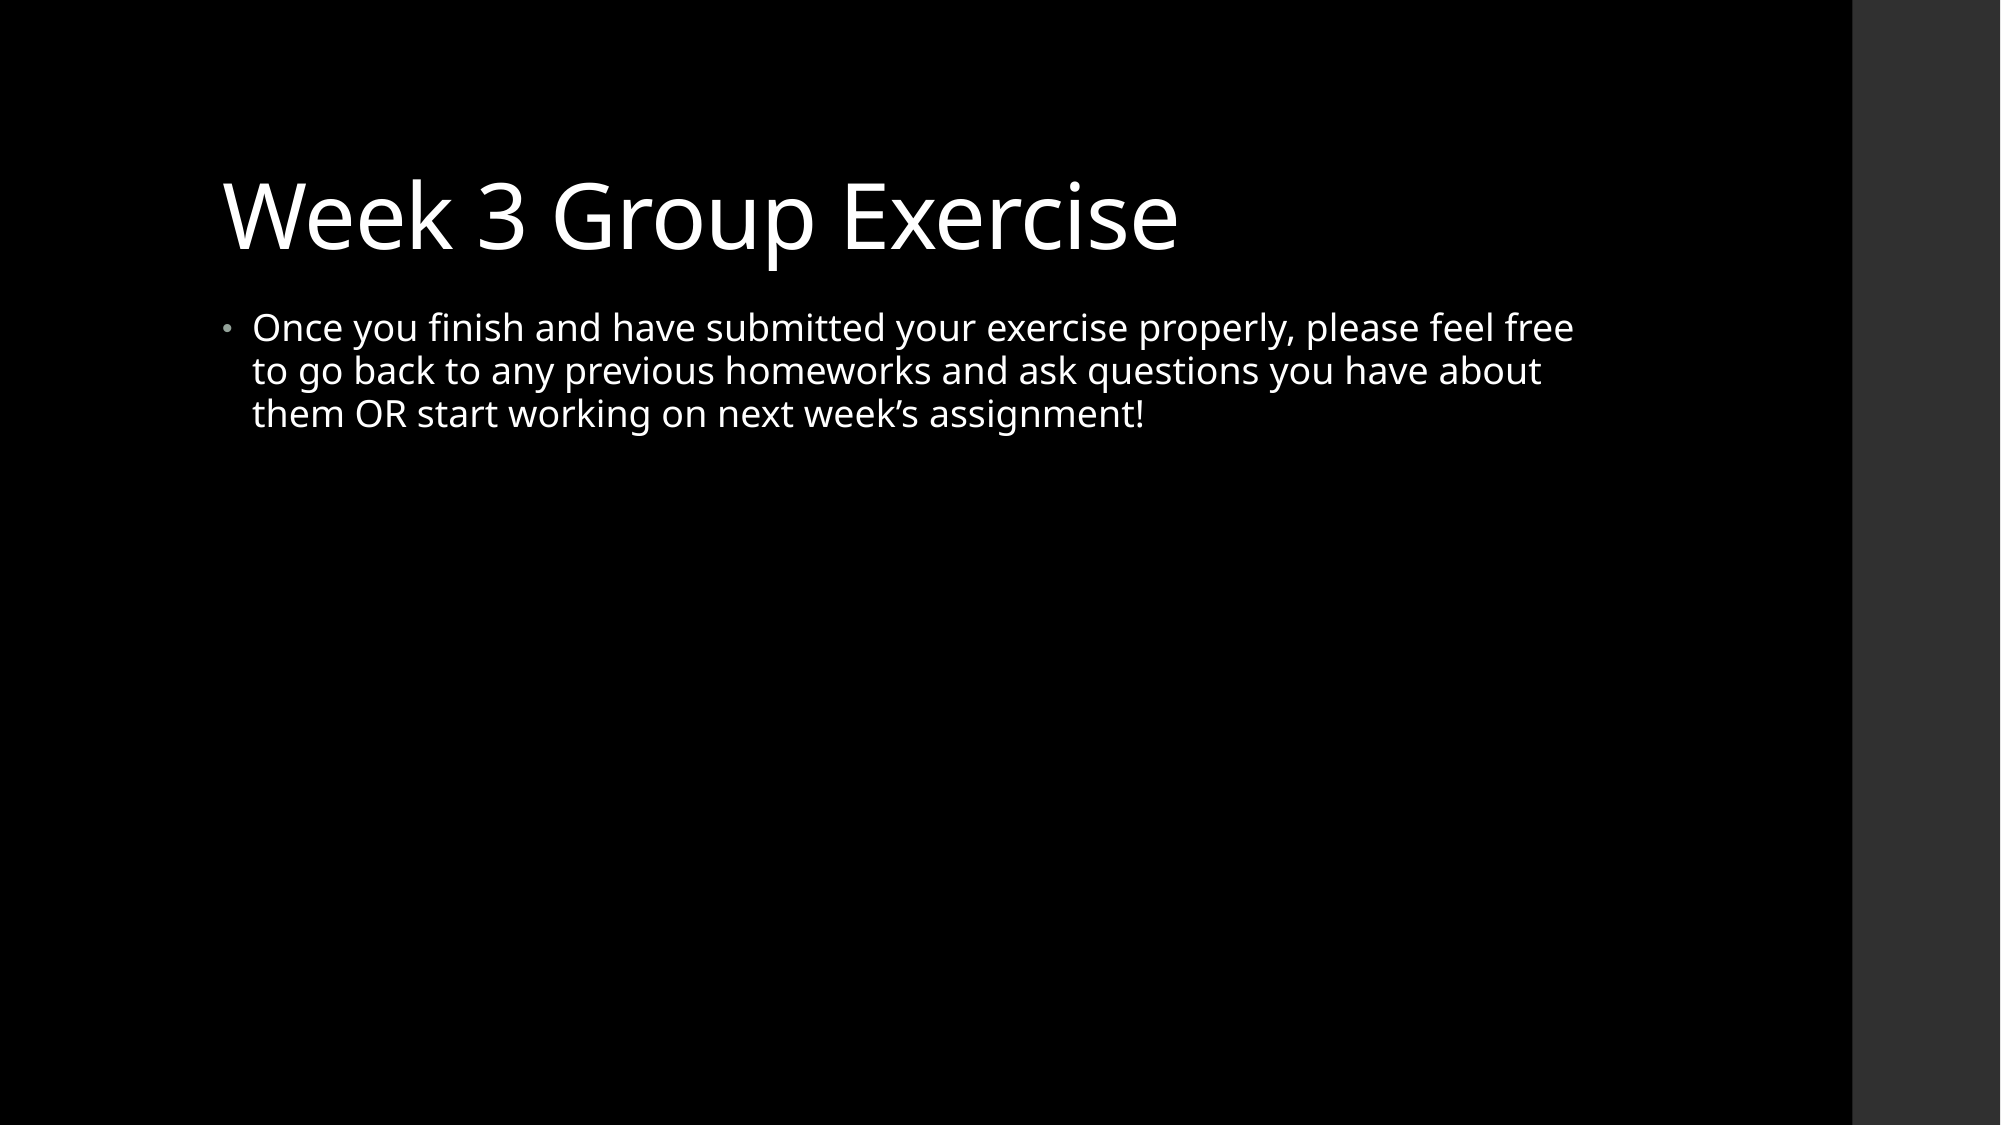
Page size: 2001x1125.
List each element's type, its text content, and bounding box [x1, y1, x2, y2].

list Once you finish and have submitted your exercise properly, please feel free to go back to any previous homeworks and ask questions you have about them OR start working on next week’s assignment! [206, 299, 1617, 1014]
title Week 3 Group Exercise [206, 60, 1797, 278]
